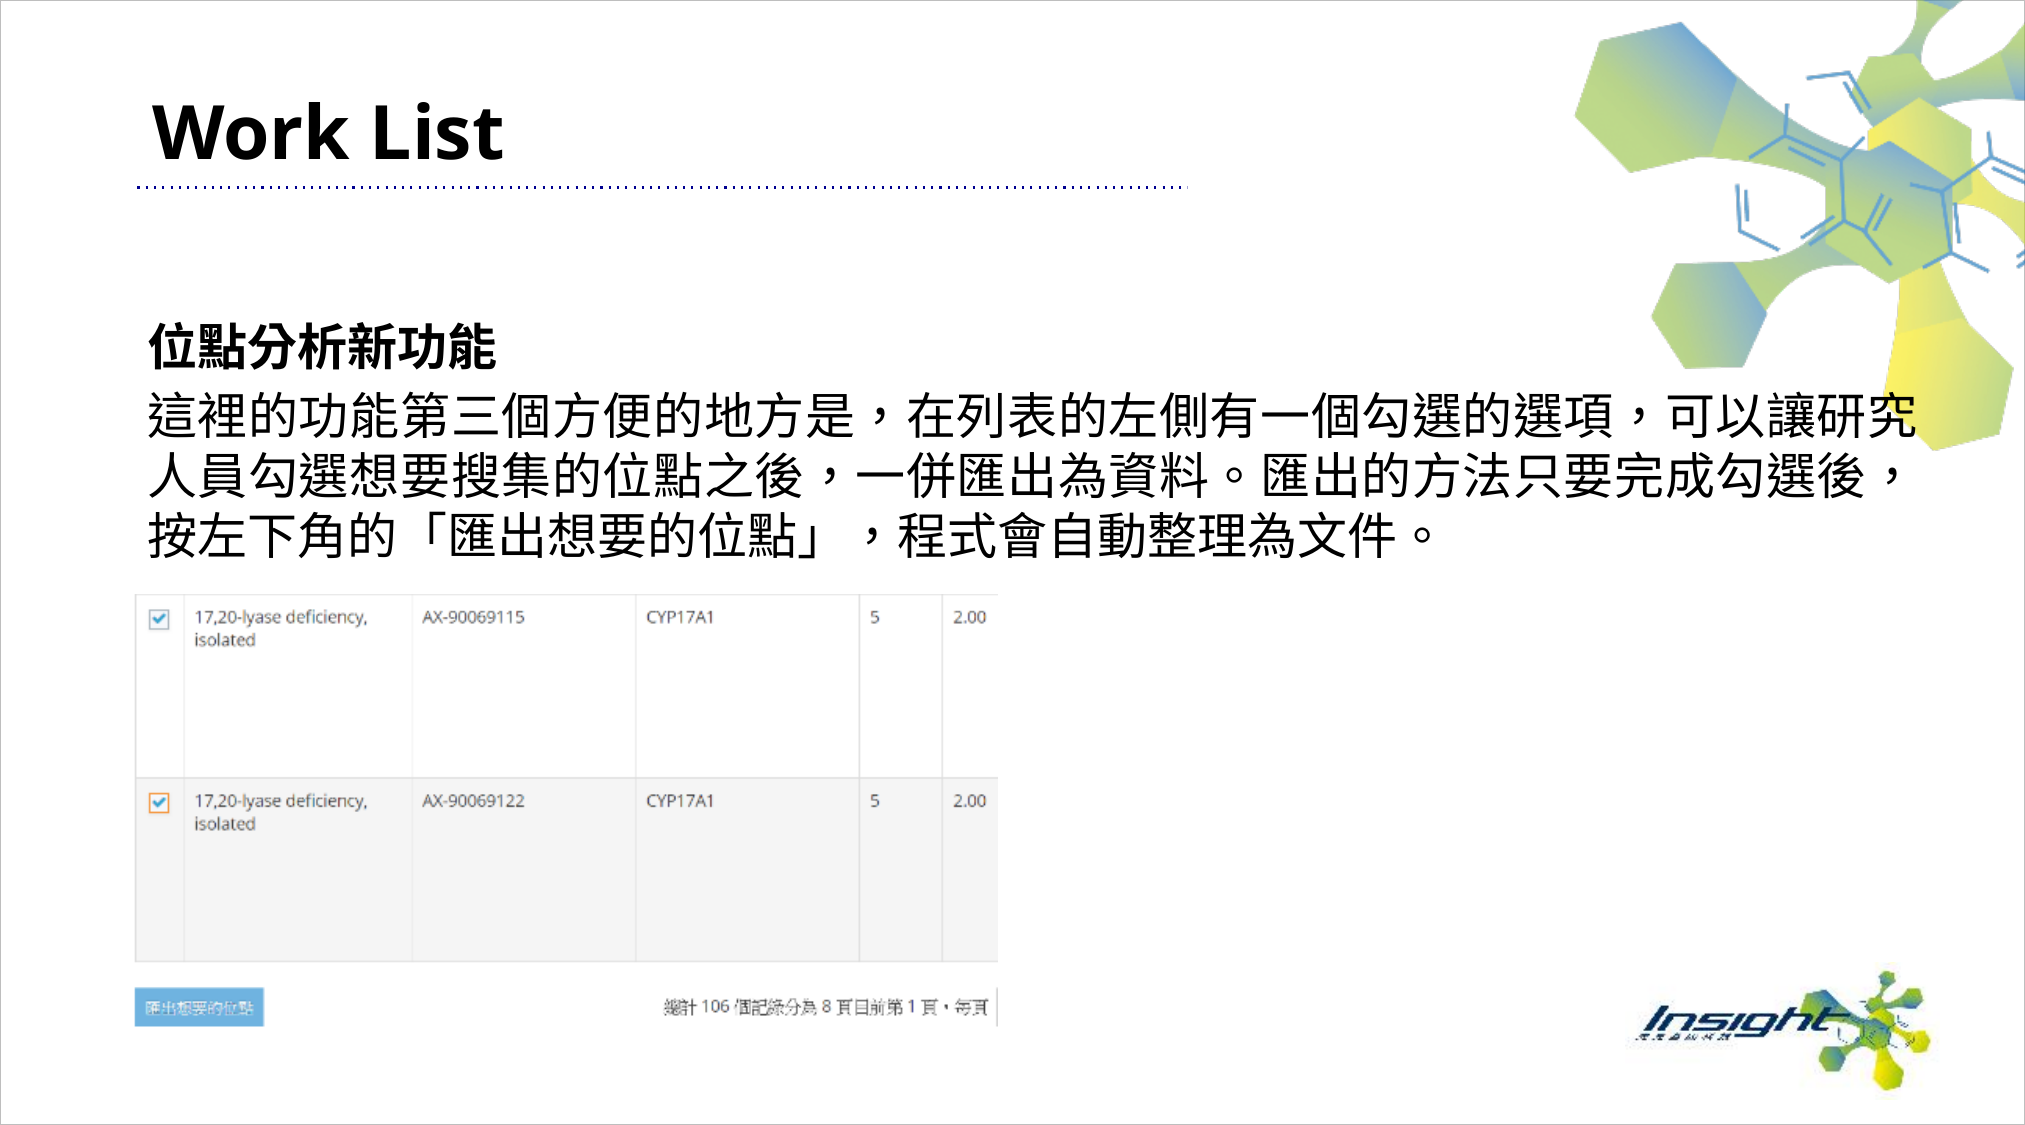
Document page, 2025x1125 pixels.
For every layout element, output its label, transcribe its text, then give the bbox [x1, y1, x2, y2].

list 位點分析新功能 這裡的功能第三個方便的地方是，在列表的左側有一個勾選的選項，可以讓研究人員勾選想要搜集的位點之後，一併匯出為資料。匯出的方法只要完成勾選後，按左下角的「匯出想要的位點」，程式會自動整理為文件。 [132, 237, 1933, 980]
picture [1625, 962, 1940, 1100]
picture [1550, 0, 2025, 475]
title Work List [137, 77, 1550, 237]
picture [131, 594, 998, 1044]
